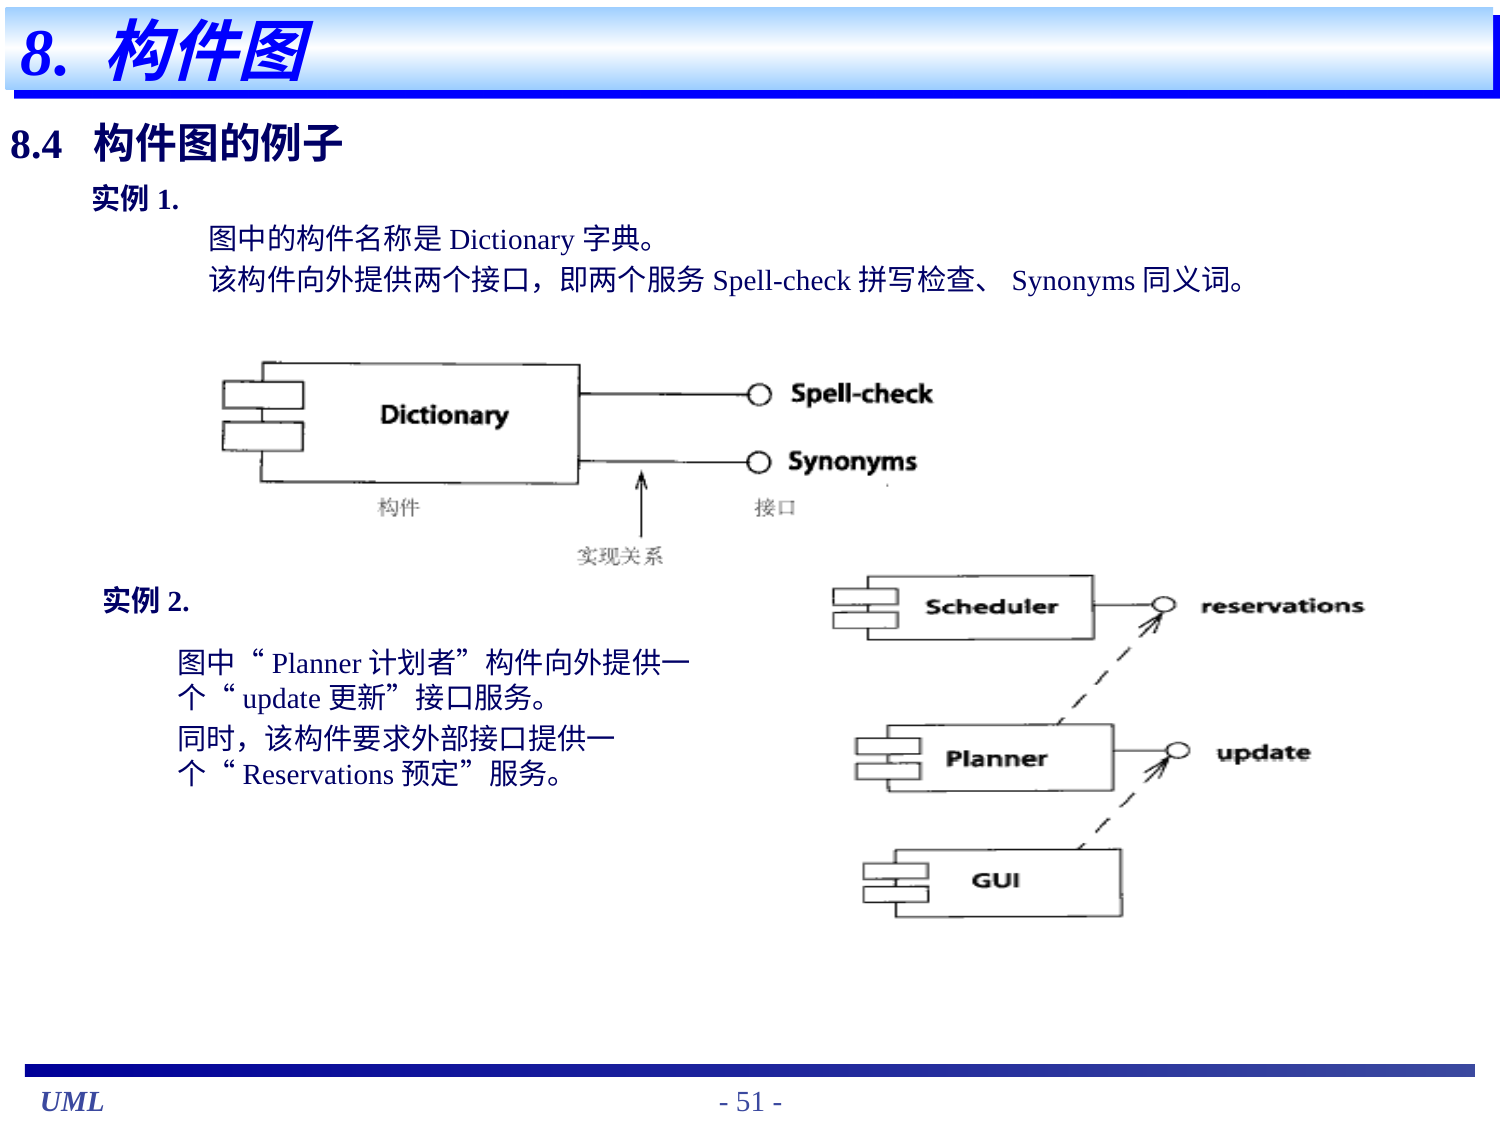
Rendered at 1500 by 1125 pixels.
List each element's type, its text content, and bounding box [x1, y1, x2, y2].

text_box 8.4 构件图的例子 [0, 109, 359, 175]
text_box 实例2. [87, 574, 763, 625]
title 8. 构件图 [5, 7, 1494, 91]
picture [212, 347, 1400, 929]
text_box 图中“Planner计划者”构件向外提供一个“update更新”接口服务。 同时，该构件要求外部接口提供一个“Reservations预定”服务。 [162, 637, 730, 838]
text_box 实例1. 图中的构件名称是Dictionary字典。 该构件向外提供两个接口，即两个服务Spell-check拼写检查、Synonyms同义词。 [76, 172, 1329, 276]
